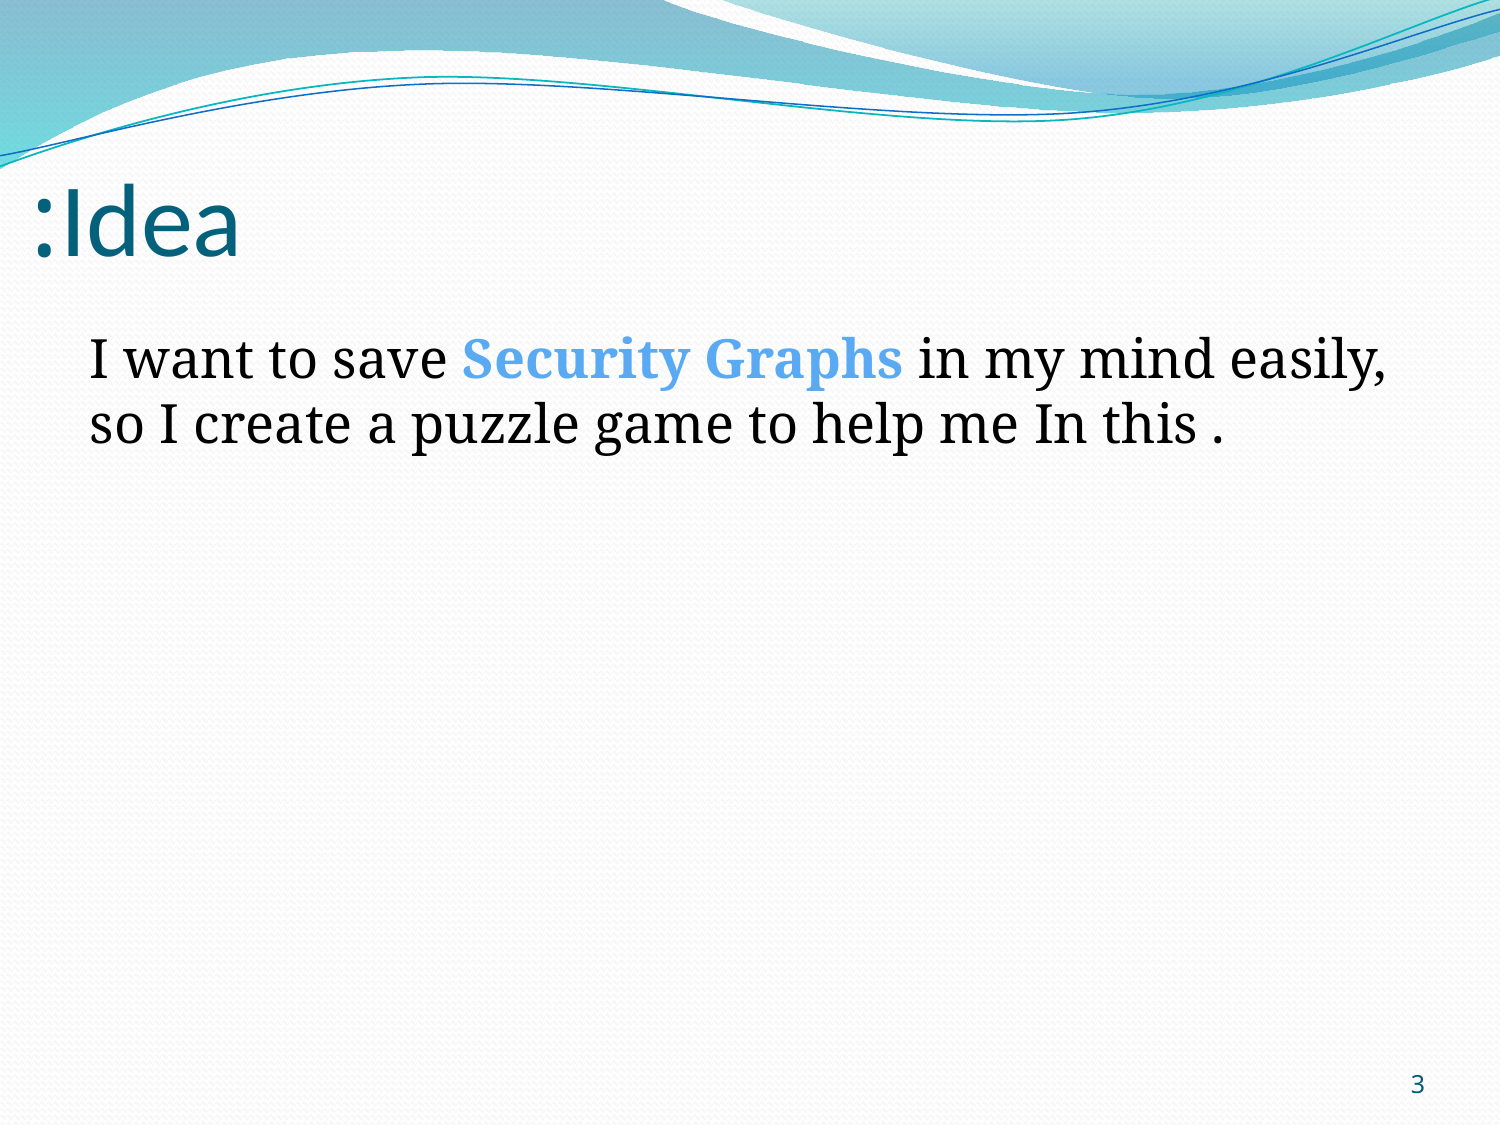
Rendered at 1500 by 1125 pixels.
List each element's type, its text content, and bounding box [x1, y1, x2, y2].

list I want to save Security Graphs in my mind easily, so I create a puzzle game to help me In this . [75, 317, 1425, 1038]
title Idea: [29, 90, 1380, 278]
slide_number 3 [1299, 1042, 1425, 1103]
